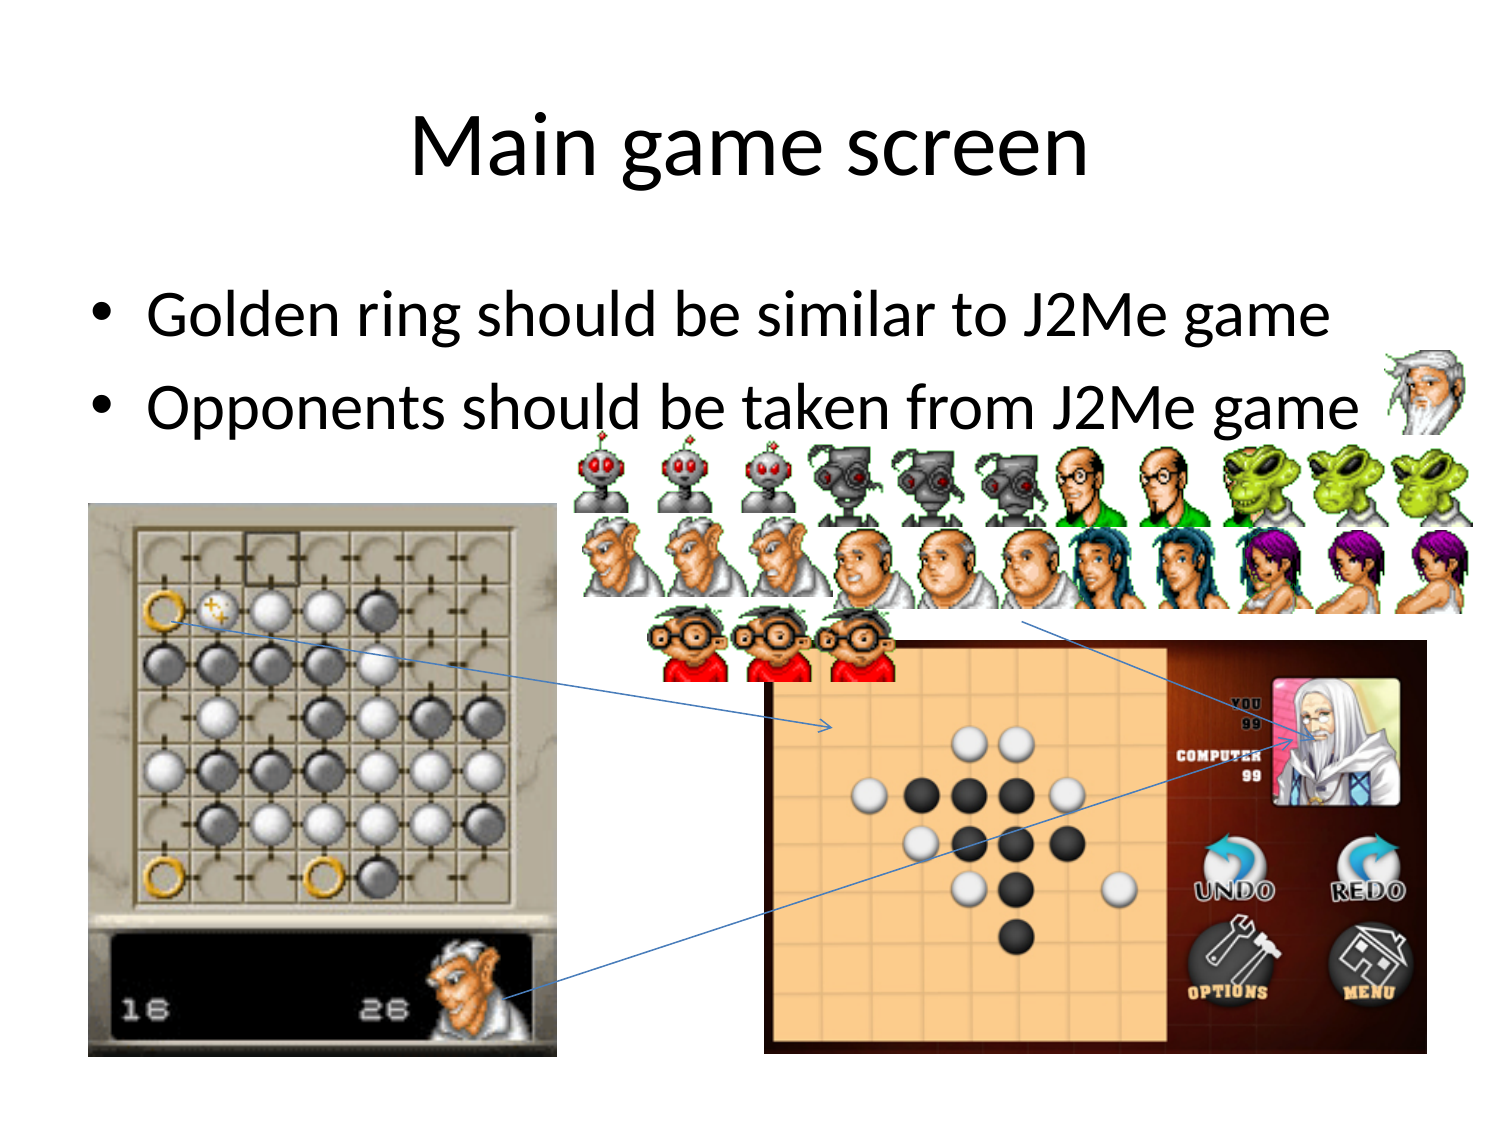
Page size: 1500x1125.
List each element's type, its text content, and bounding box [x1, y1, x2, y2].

picture [88, 503, 557, 1057]
picture [1383, 350, 1468, 435]
title Main game screen [75, 45, 1425, 233]
picture [560, 429, 1475, 739]
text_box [501, 739, 1294, 1000]
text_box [170, 621, 833, 729]
picture [764, 639, 1427, 1054]
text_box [1021, 621, 1316, 740]
list Golden ring should be similar to J2Me game Opponents should be taken from J2Me game [75, 262, 1425, 1005]
